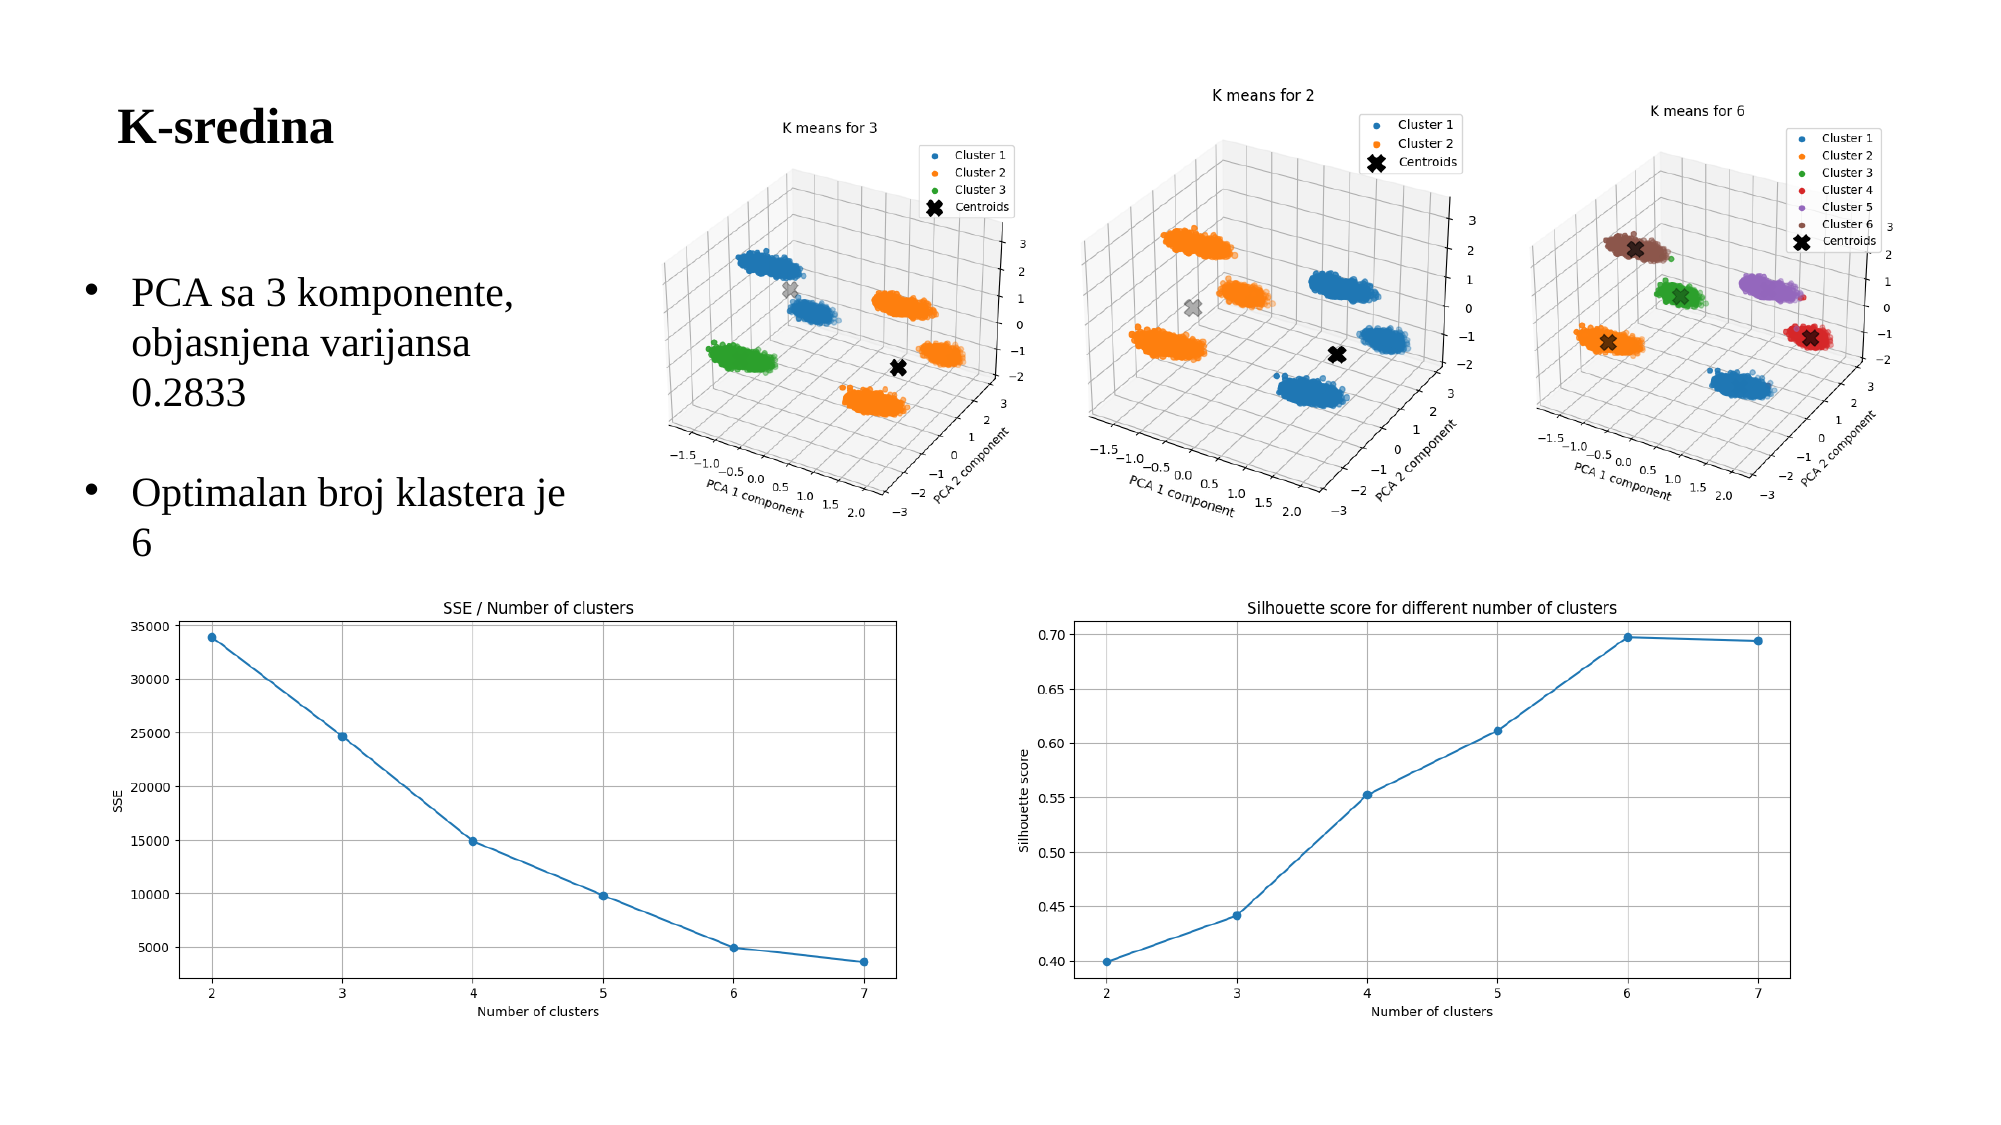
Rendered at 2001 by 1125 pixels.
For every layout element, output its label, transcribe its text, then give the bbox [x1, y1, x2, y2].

picture [1008, 591, 1799, 1027]
picture [1499, 96, 1901, 510]
picture [1049, 79, 1484, 527]
text_box K-sredina [102, 31, 748, 162]
picture [102, 591, 905, 1027]
text_box PCA sa 3 komponente, objasnjena varijansa 0.2833 Optimalan broj klastera je 6 [69, 257, 612, 572]
picture [632, 113, 1034, 527]
